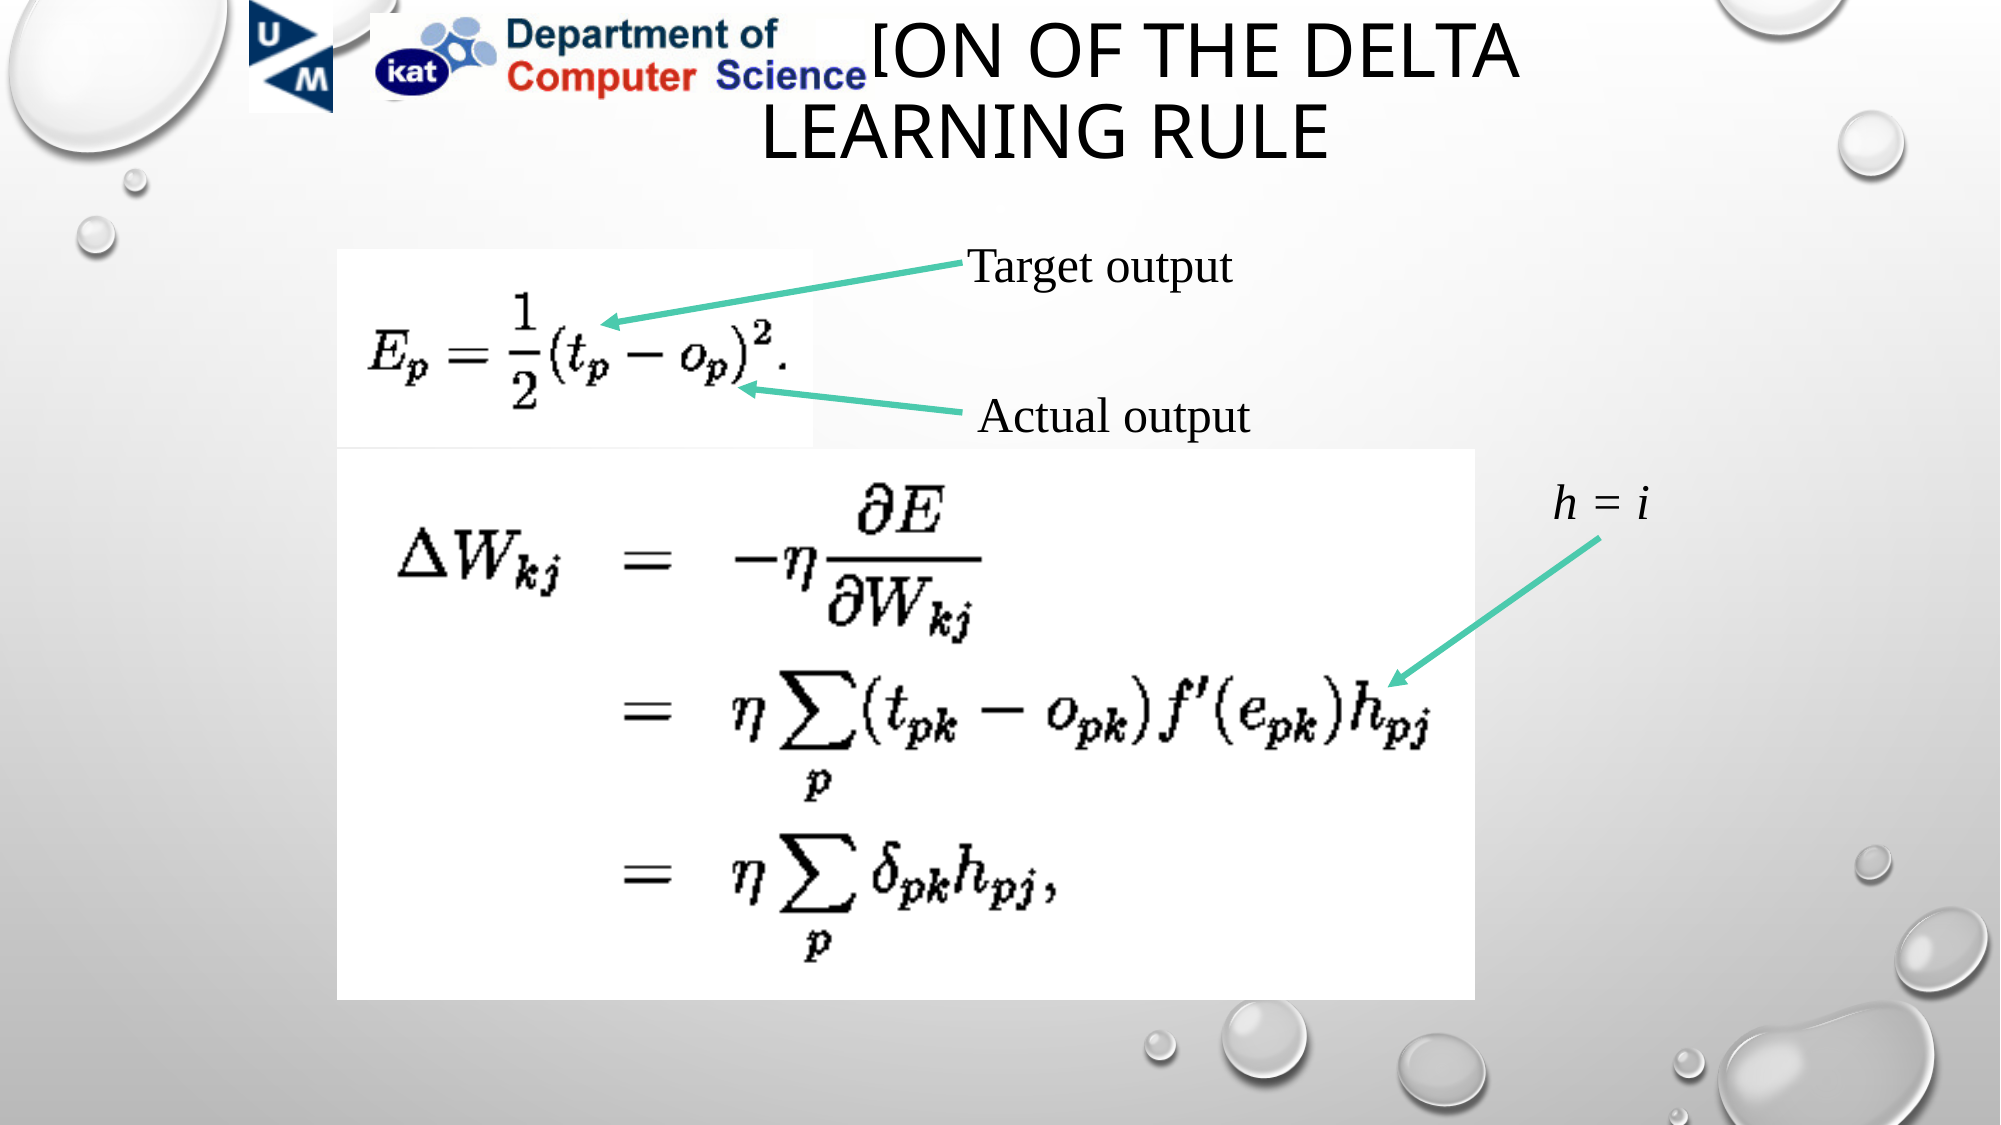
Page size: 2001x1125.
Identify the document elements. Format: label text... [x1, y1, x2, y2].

text_box Target output [952, 224, 1249, 300]
text_box Actual output [962, 374, 1266, 447]
text_box h = i [1537, 462, 1666, 538]
title Derivation of the delta learning rule [376, 0, 1715, 188]
picture [0, 0, 2000, 1125]
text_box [249, 0, 876, 114]
